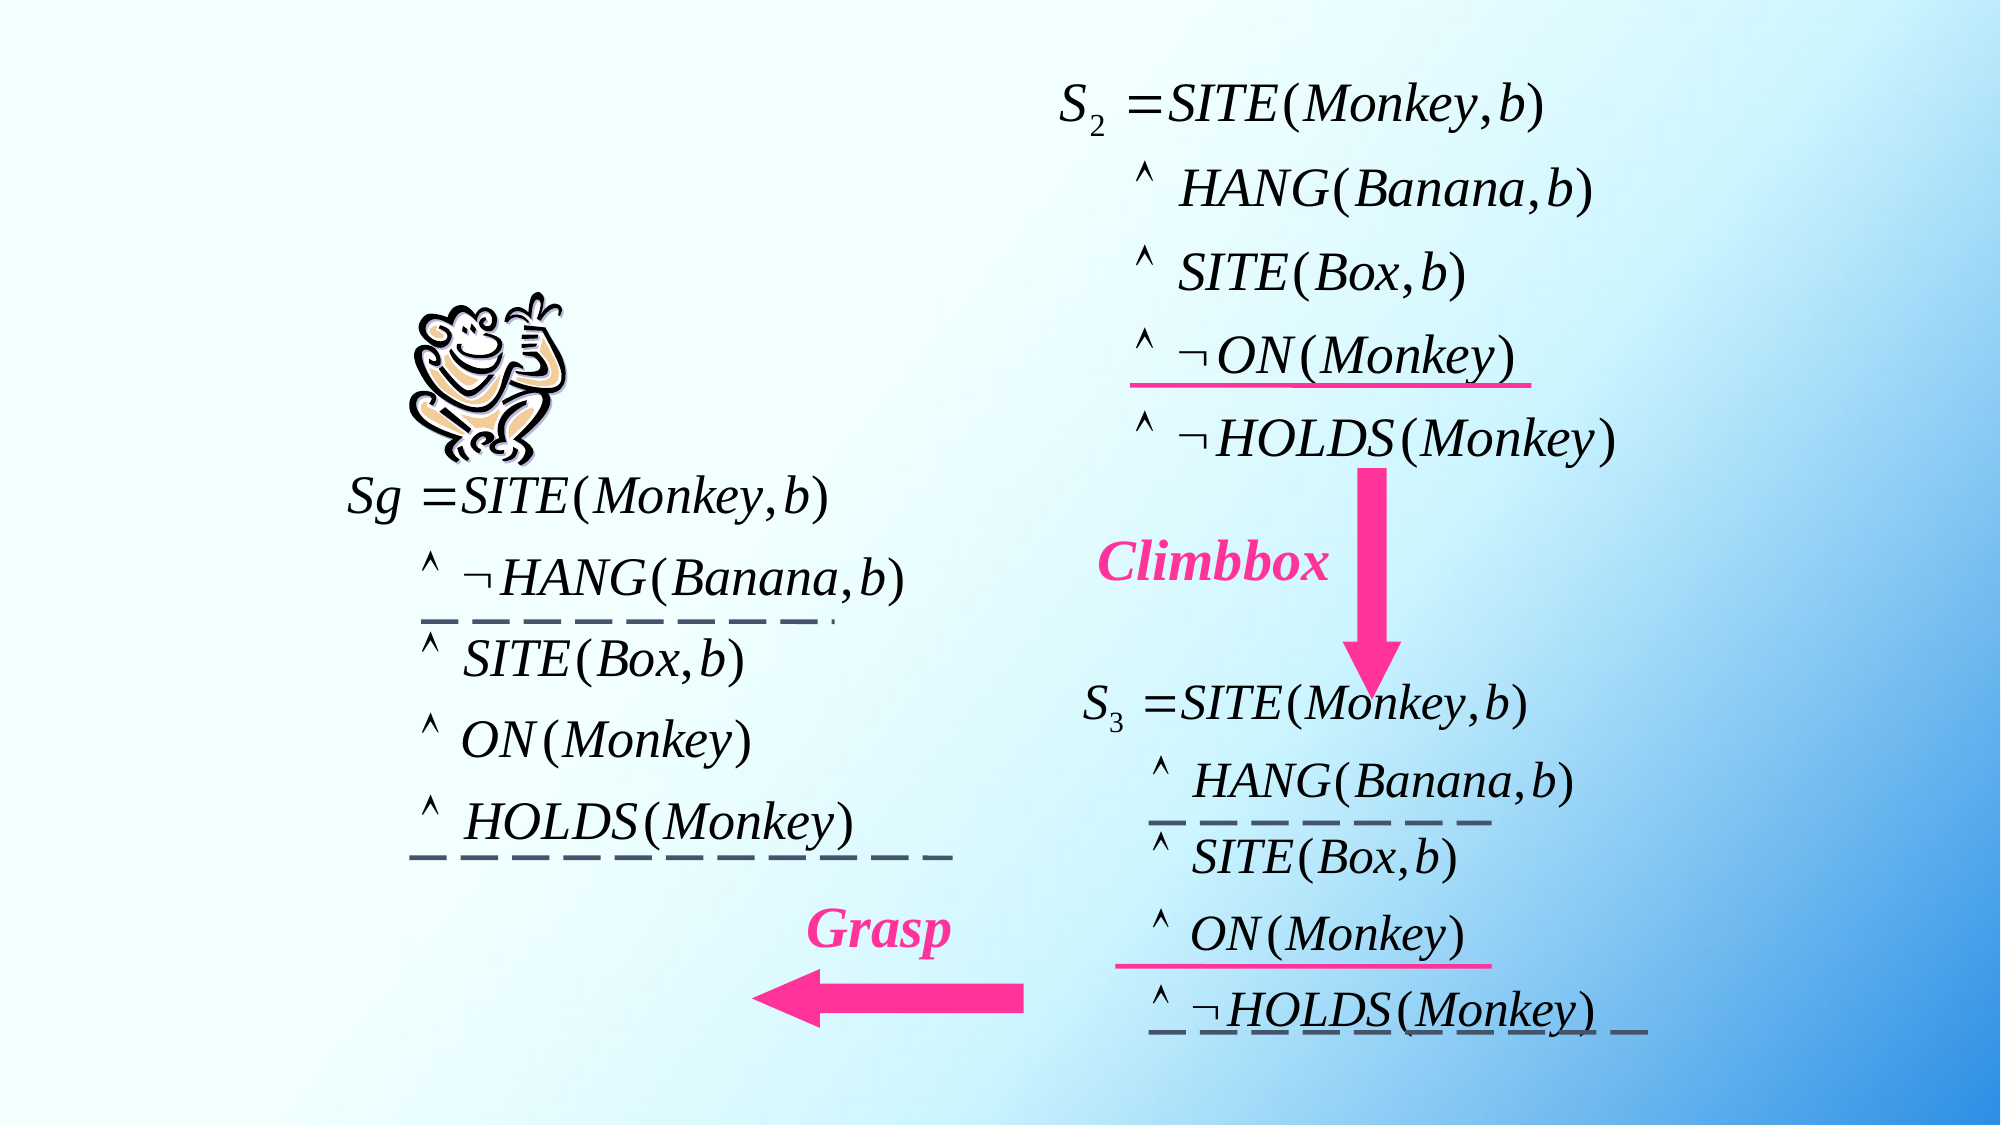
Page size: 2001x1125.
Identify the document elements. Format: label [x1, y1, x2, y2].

text_box [1082, 480, 1402, 670]
text_box [751, 881, 1024, 1028]
text_box [1050, 67, 1625, 480]
text_box [1074, 670, 1658, 1048]
text_box [338, 290, 953, 863]
picture [0, 0, 2001, 1125]
